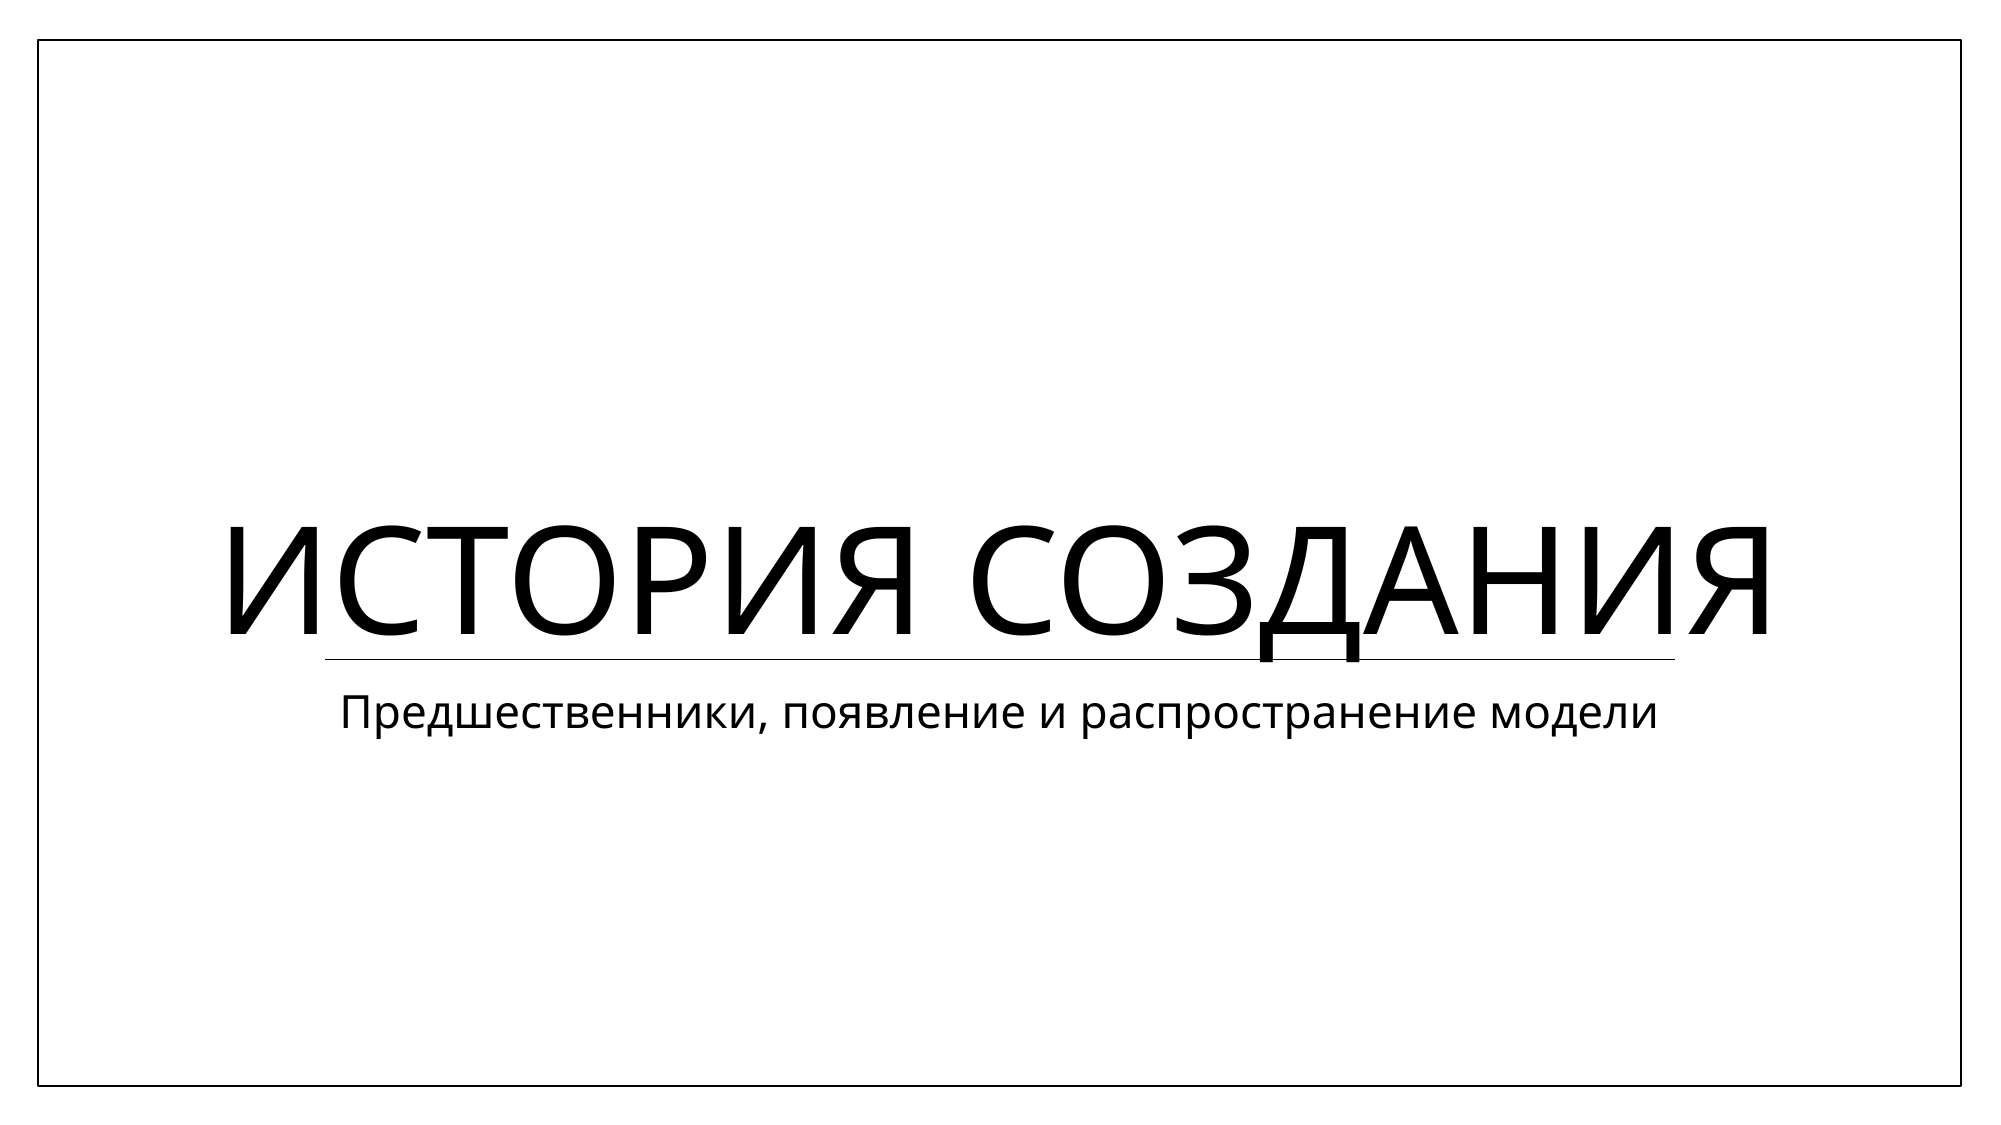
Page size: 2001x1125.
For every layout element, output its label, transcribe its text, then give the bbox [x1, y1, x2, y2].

list Предшественники, появление и распространение модели [280, 681, 1719, 906]
title История создания [181, 192, 1817, 673]
